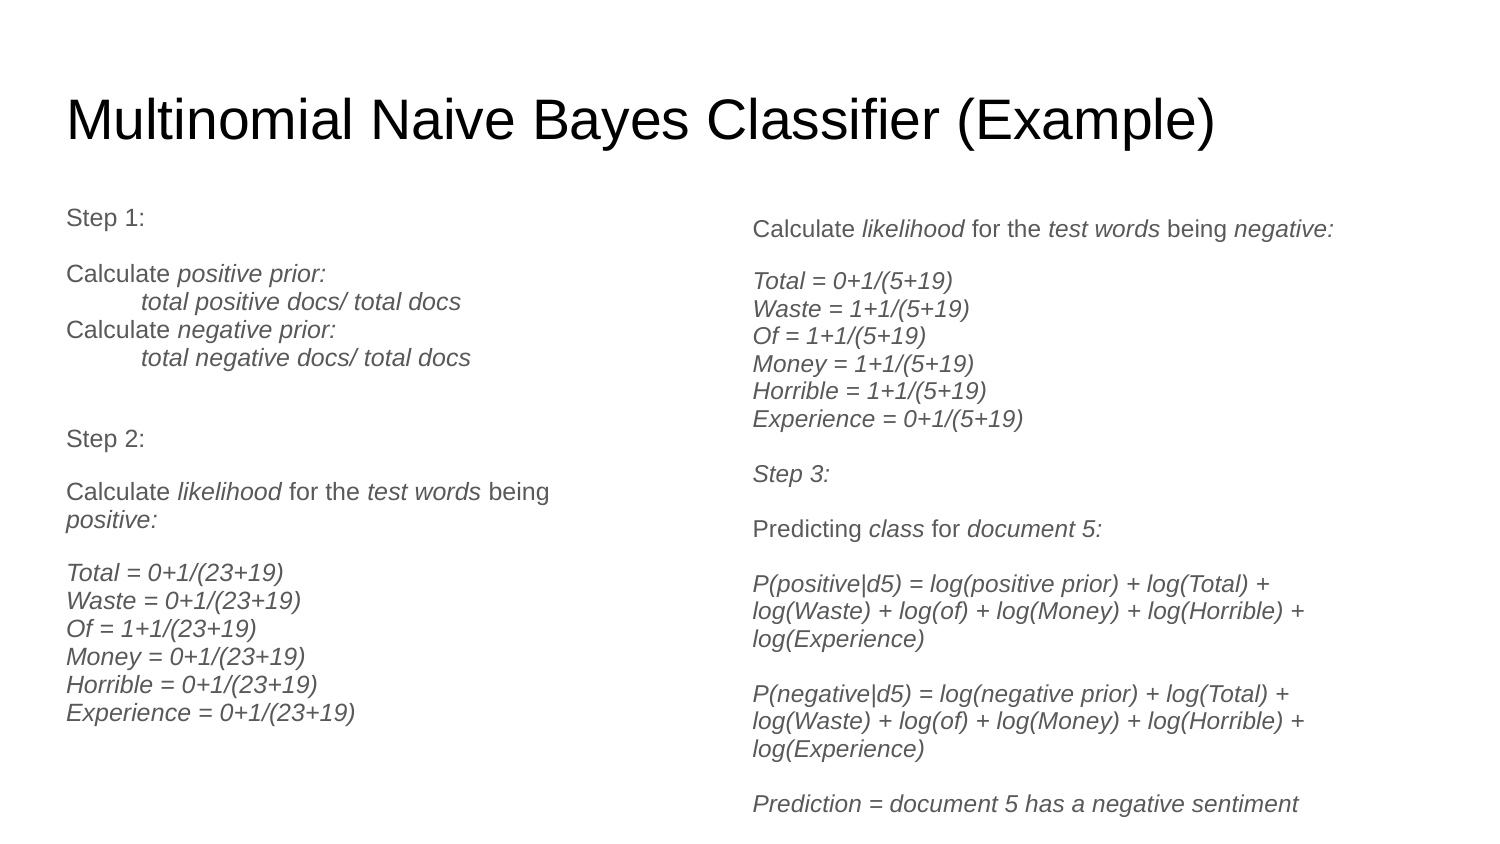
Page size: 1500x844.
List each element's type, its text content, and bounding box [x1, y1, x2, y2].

list Calculate likelihood for the test words being negative: Total = 0+1/(5+19) Waste = 1+1/(5+19) Of = 1+1/(5+19) Money = 1+1/(5+19) Horrible = 1+1/(5+19) Experience = 0+1/(5+19) Step 3: Predicting class for document 5: P(positive|d5) = log(positive prior) + log(Total) + log(Waste) + log(of) + log(Money) + log(Horrible) + log(Experience) P(negative|d5) = log(negative prior) + log(Total) + log(Waste) + log(of) + log(Money) + log(Horrible) + log(Experience) Prediction = document 5 has a negative sentiment [737, 200, 1351, 844]
list Step 1: Calculate positive prior: total positive docs/ total docs Calculate negative prior: total negative docs/ total docs Step 2: Calculate likelihood for the test words being positive: Total = 0+1/(23+19) Waste = 0+1/(23+19) Of = 1+1/(23+19) Money = 0+1/(23+19) Horrible = 0+1/(23+19) Experience = 0+1/(23+19) [51, 189, 664, 750]
title Multinomial Naive Bayes Classifier (Example) [51, 72, 1449, 167]
